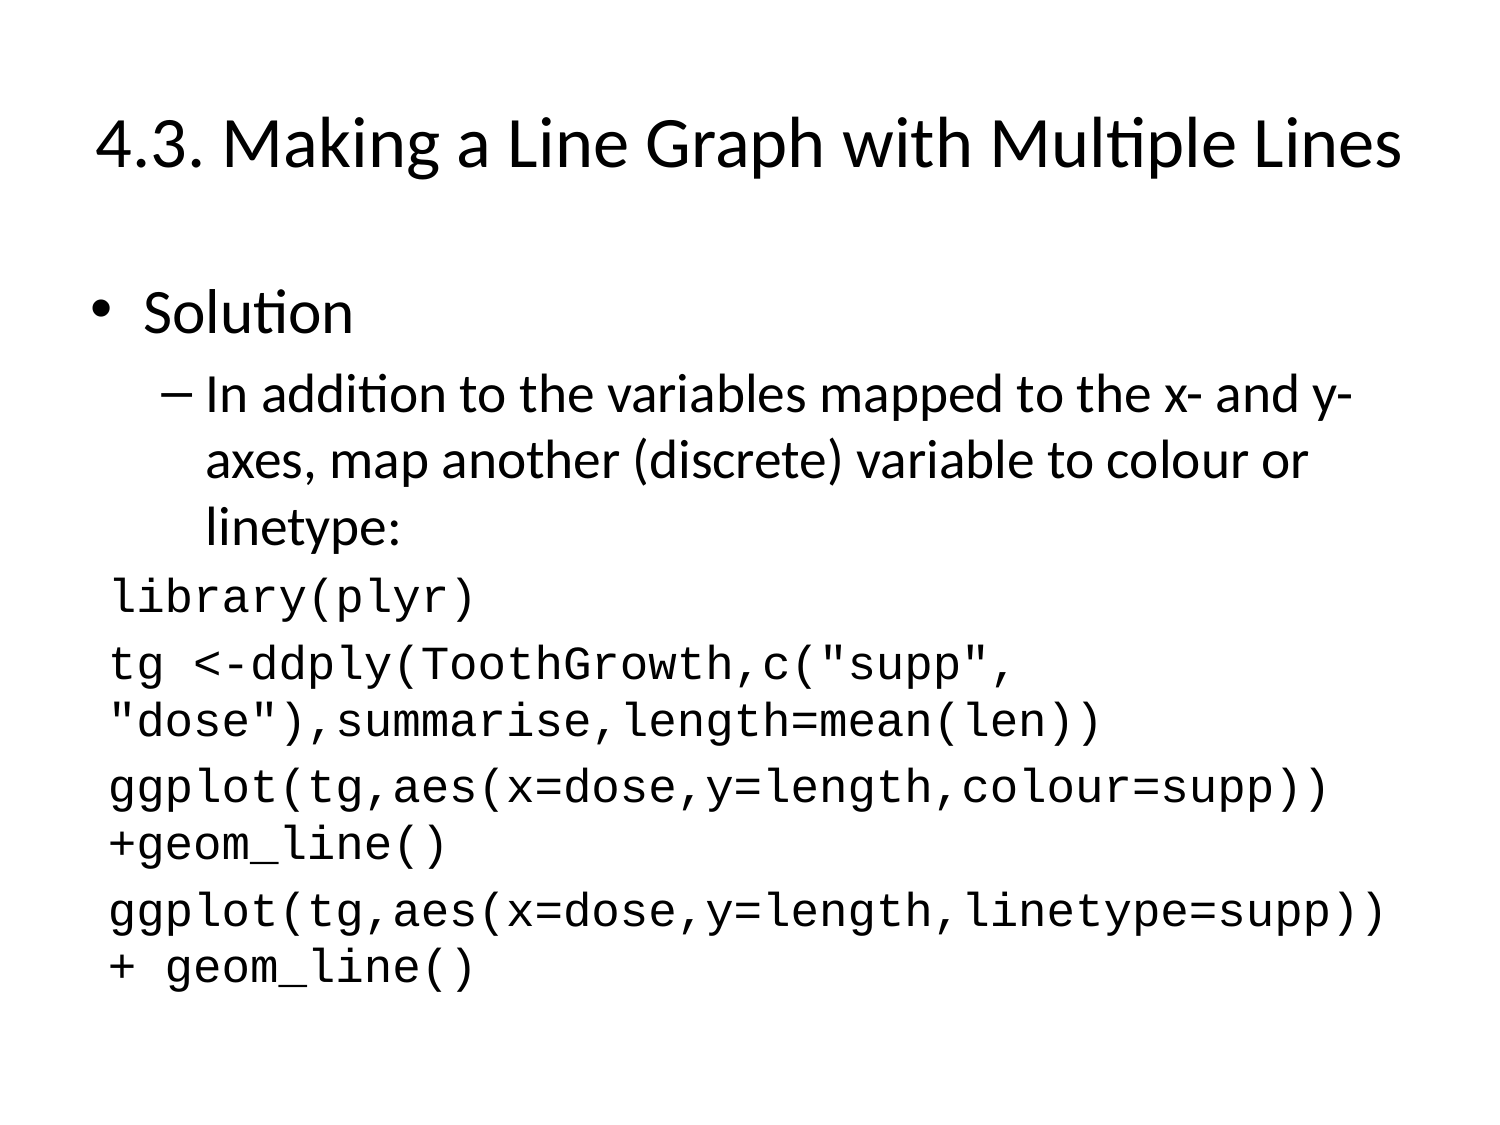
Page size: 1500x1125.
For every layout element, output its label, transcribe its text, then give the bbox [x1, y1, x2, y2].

title 4.3. Making a Line Graph with Multiple Lines [75, 45, 1425, 233]
list Solution In addition to the variables mapped to the x- and y-axes, map another (discrete) variable to colour or linetype: library(plyr) tg <-ddply(ToothGrowth,c("supp", "dose"),summarise,length=mean(len)) ggplot(tg,aes(x=dose,y=length,colour=supp)) +geom_line() ggplot(tg,aes(x=dose,y=length,linetype=supp)) + geom_line() [75, 262, 1425, 1005]
